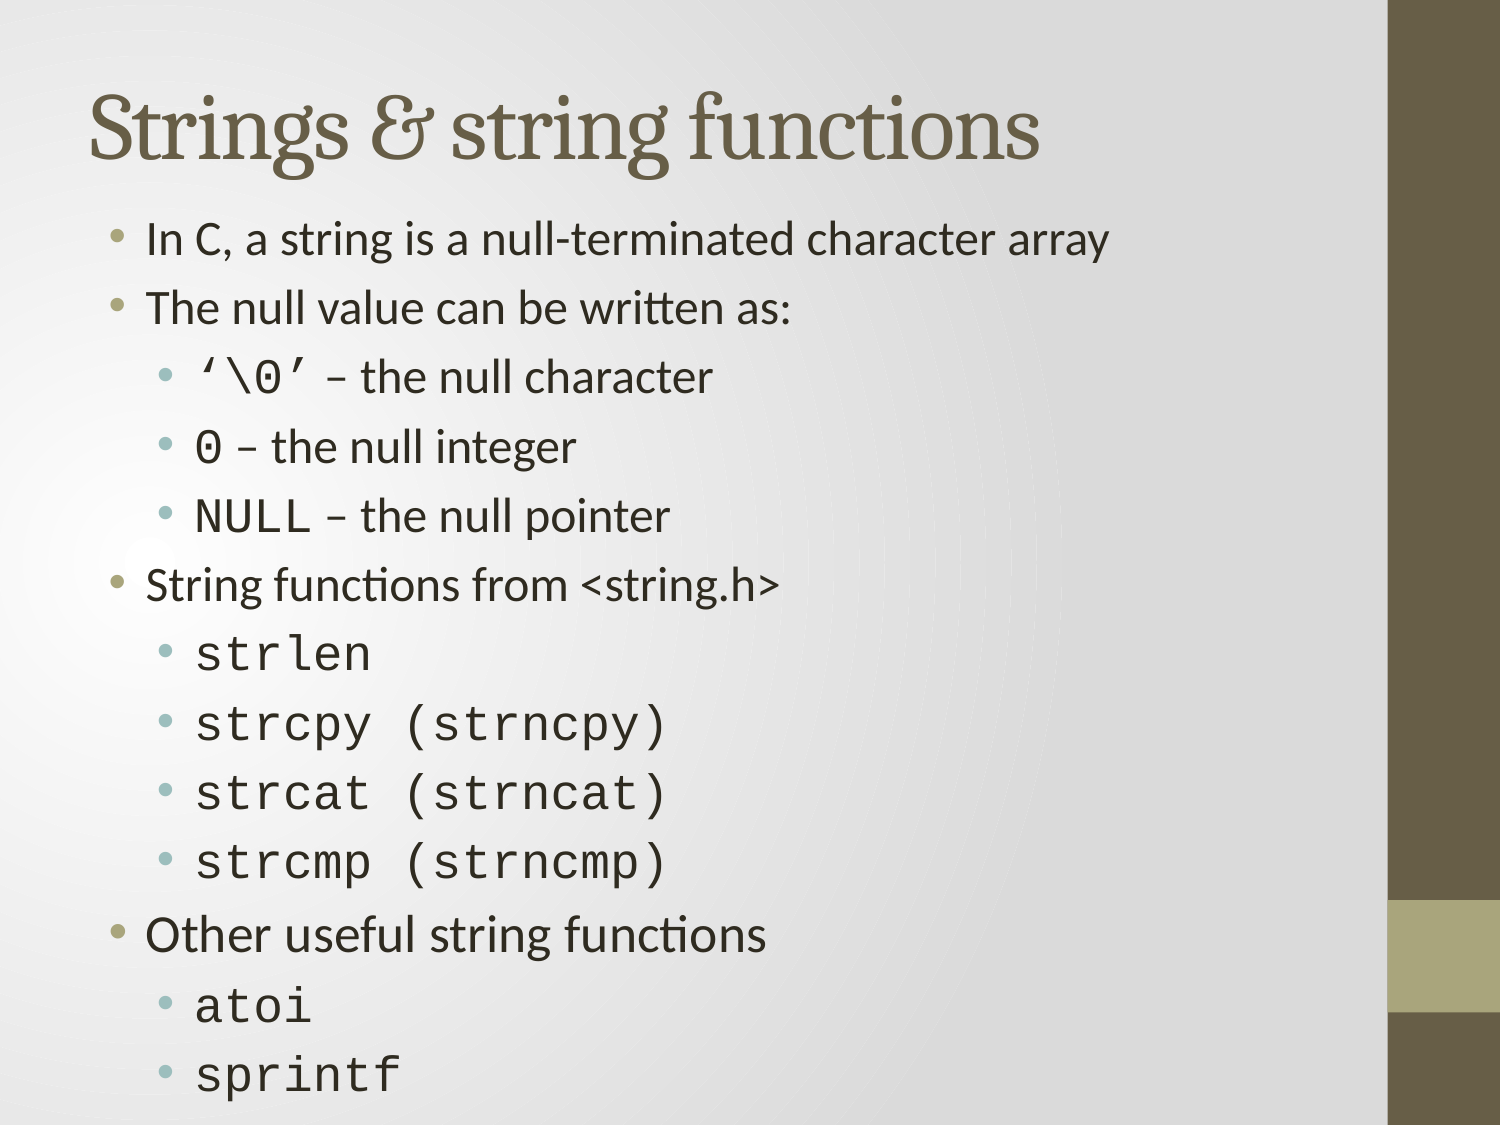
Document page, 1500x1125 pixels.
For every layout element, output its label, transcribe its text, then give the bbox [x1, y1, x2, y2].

title Strings & string functions [75, 45, 1325, 198]
list In C, a string is a null-terminated character array The null value can be written as: ‘\0’ – the null character 0 – the null integer NULL – the null pointer String functions from <string.h> strlen strcpy (strncpy) strcat (strncat) strcmp (strncmp) Other useful string functions atoi sprintf [75, 198, 1355, 1113]
